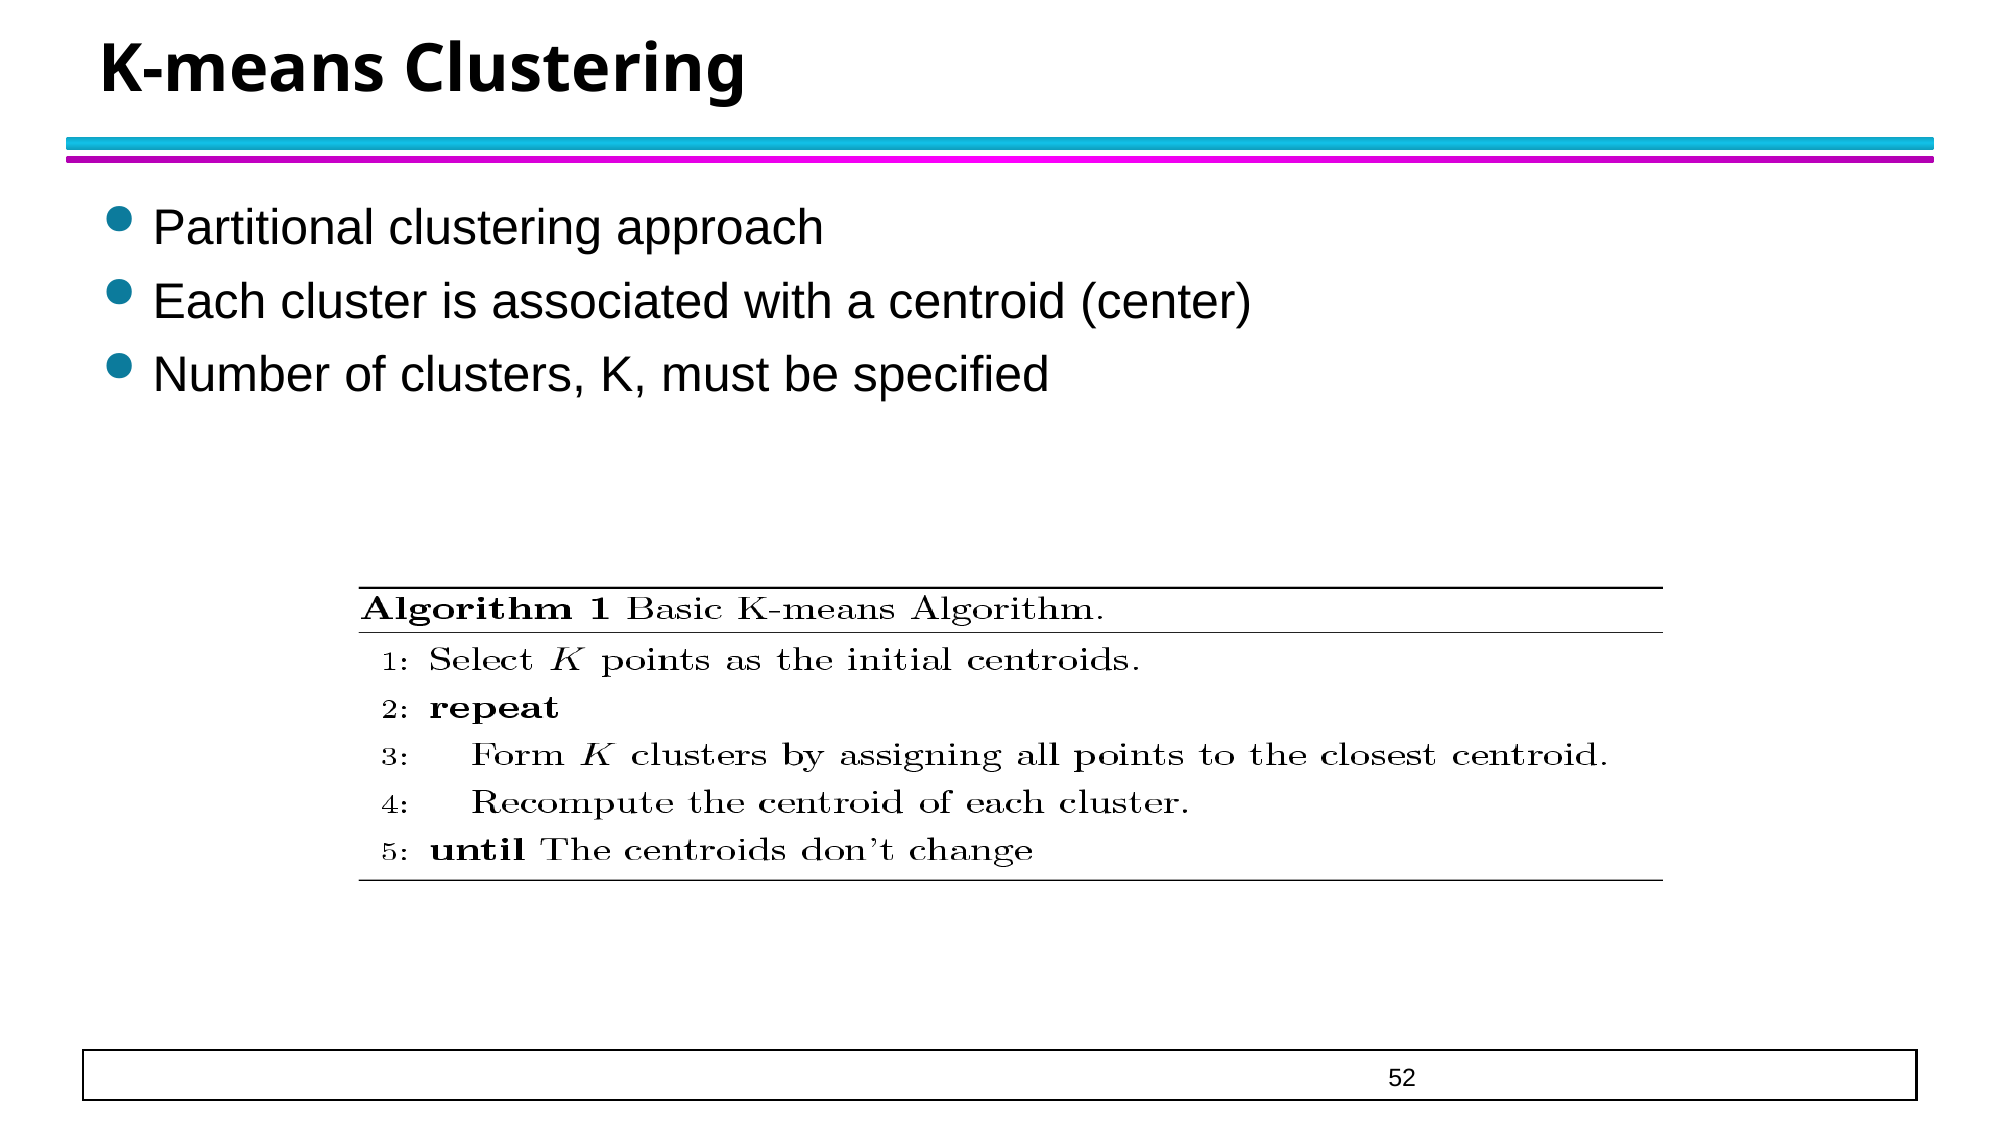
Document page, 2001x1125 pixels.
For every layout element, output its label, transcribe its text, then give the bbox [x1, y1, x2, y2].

title K-means Clustering [83, 24, 1895, 113]
list Partitional clustering approach Each cluster is associated with a centroid (center) Number of clusters, K, must be specified [89, 187, 1910, 1038]
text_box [324, 562, 1663, 910]
